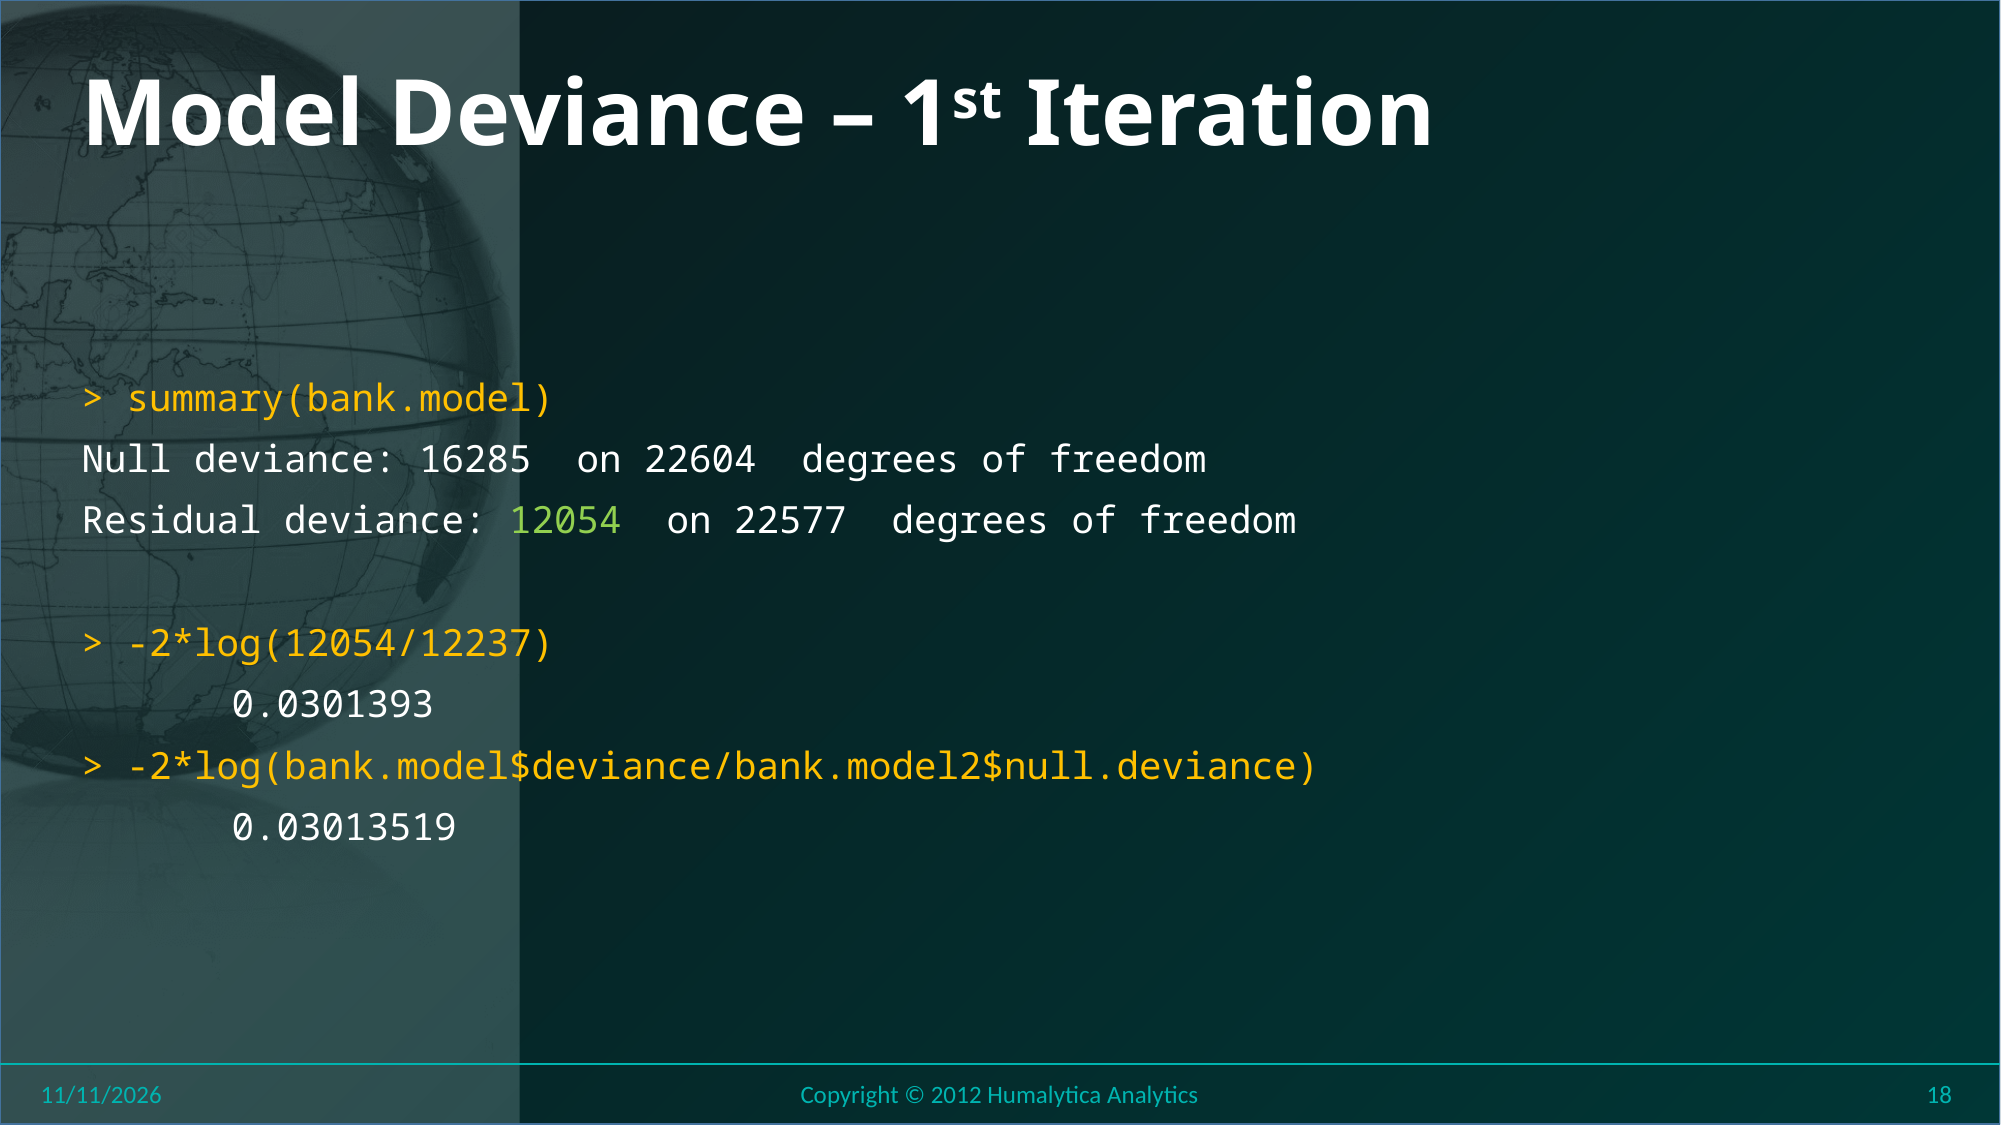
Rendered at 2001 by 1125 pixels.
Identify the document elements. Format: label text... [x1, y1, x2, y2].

footer Copyright © 2012 Humalytica Analytics [662, 1064, 1338, 1124]
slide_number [25, 1064, 476, 1124]
title Model Deviance – 1st Iteration [66, 15, 1936, 218]
slide_number 18 [1517, 1064, 1968, 1124]
